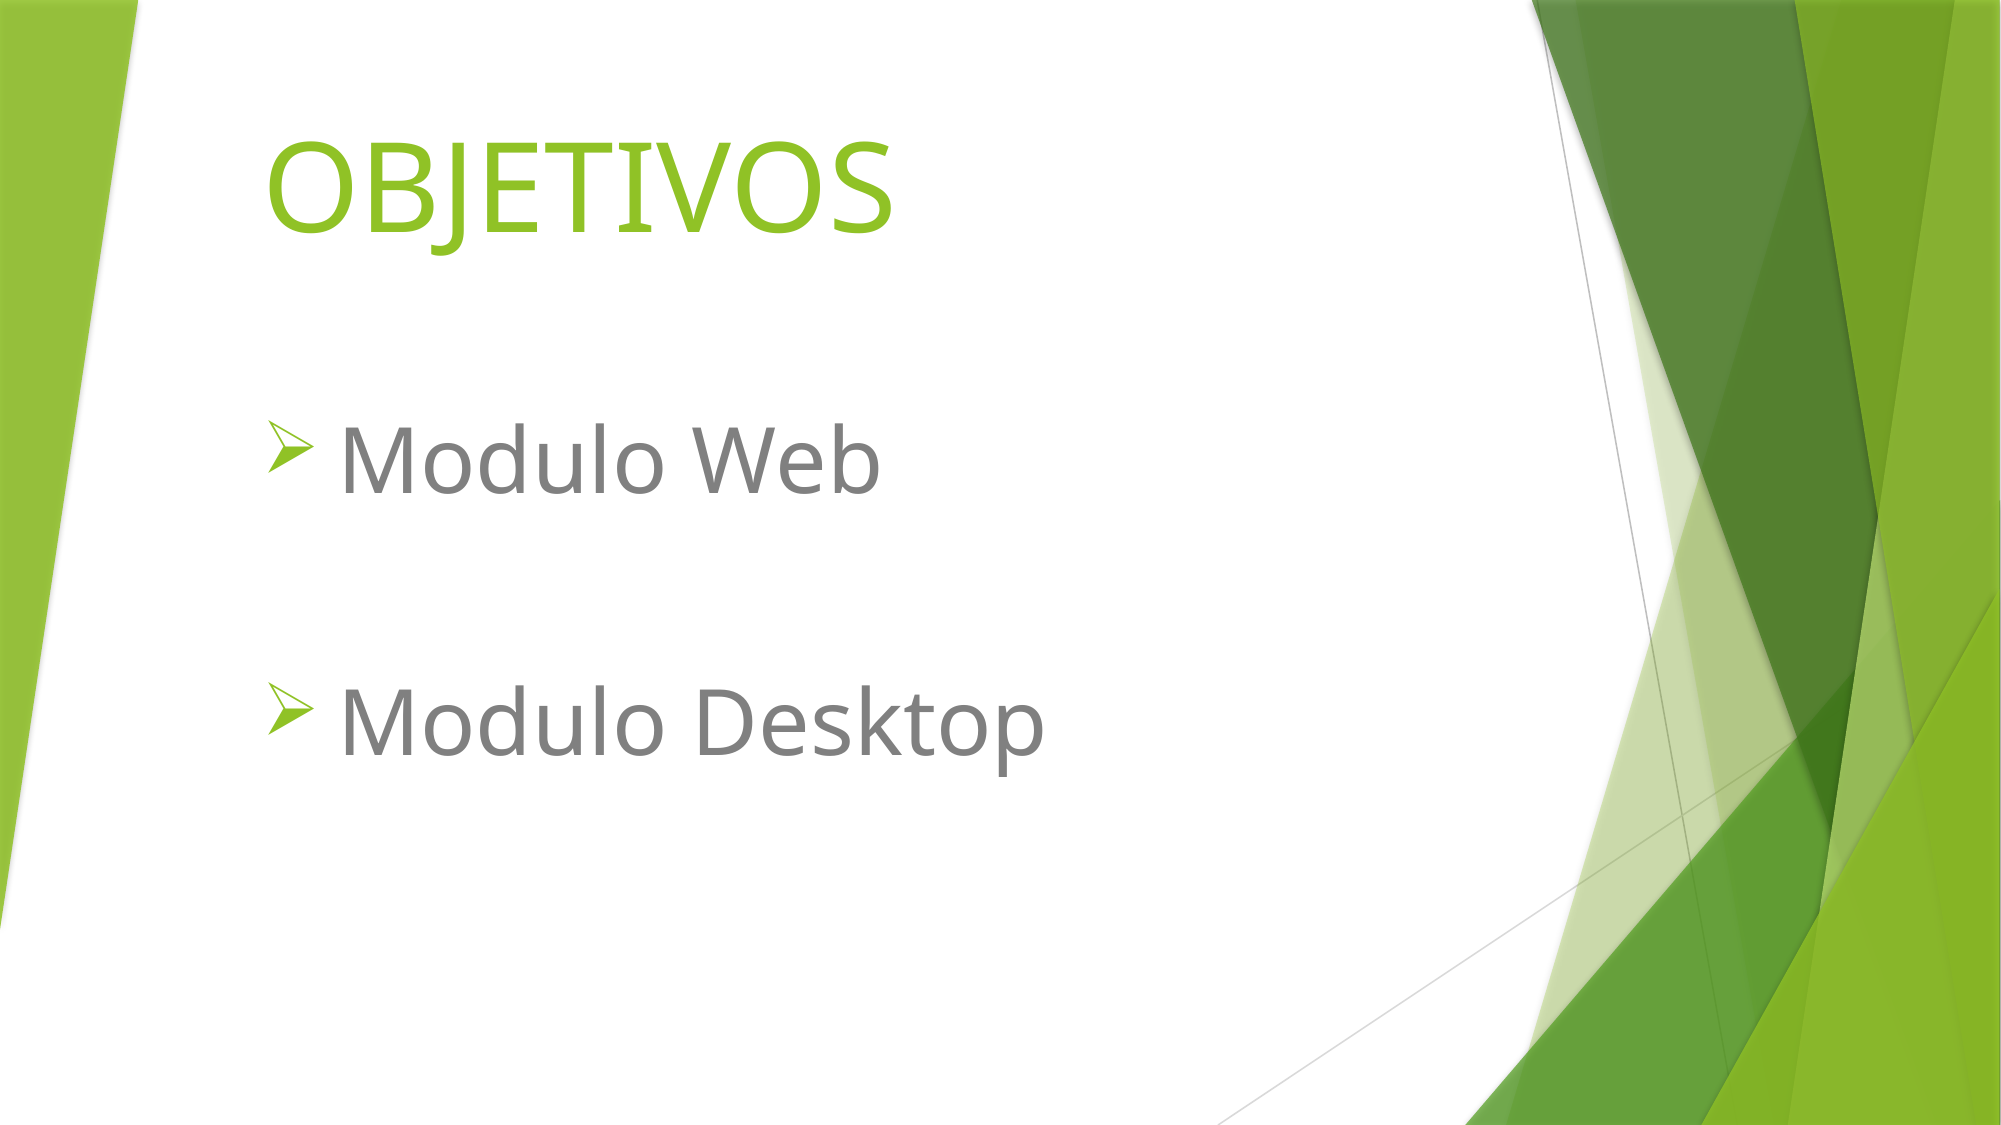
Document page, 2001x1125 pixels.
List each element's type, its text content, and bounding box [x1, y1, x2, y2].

title OBJETIVOS [247, 5, 1522, 266]
subtitle Modulo Web Modulo Desktop [247, 393, 1522, 1032]
